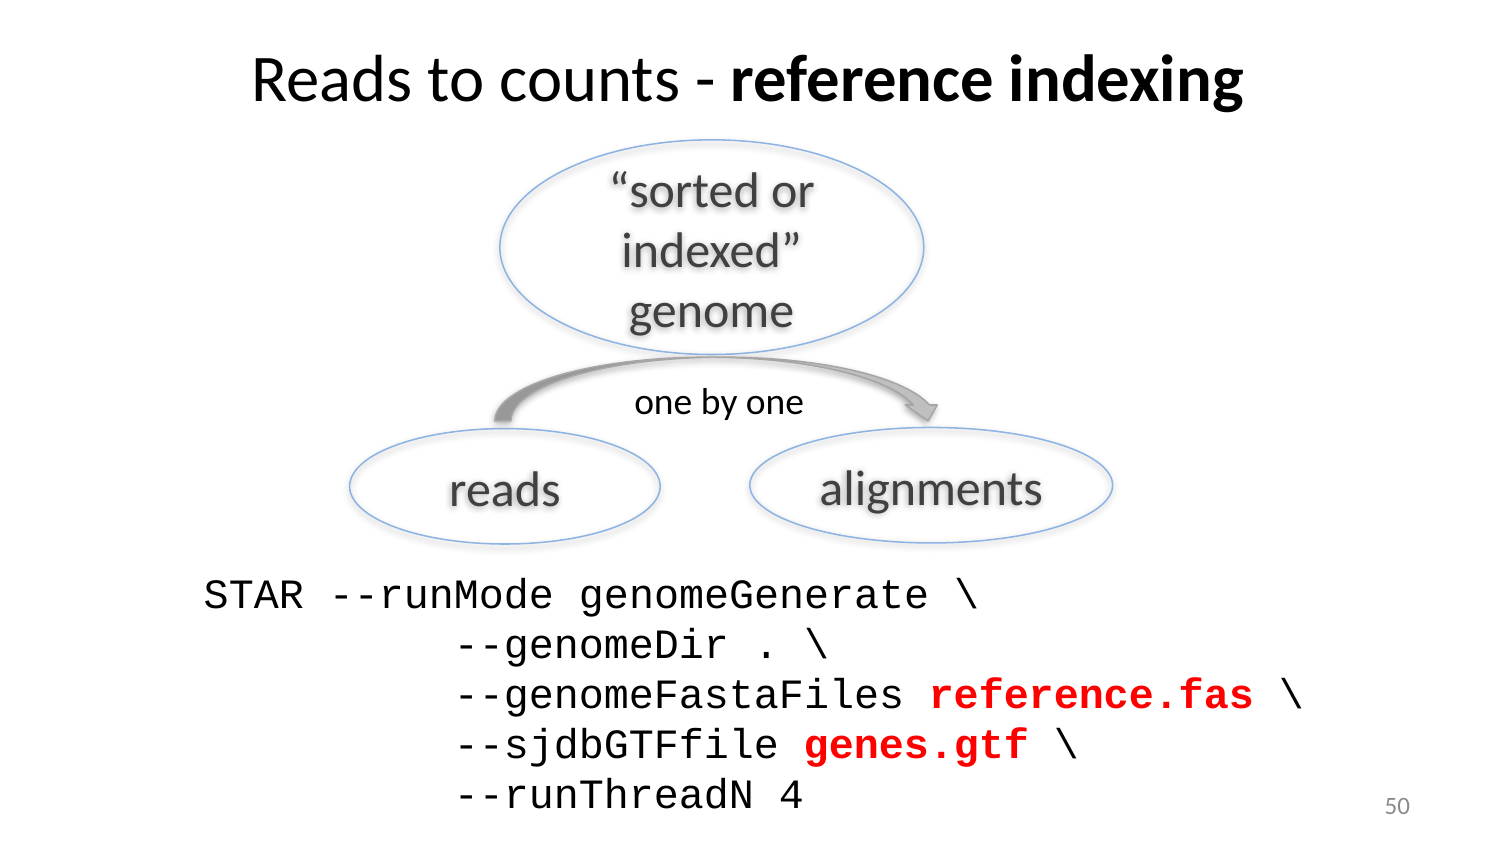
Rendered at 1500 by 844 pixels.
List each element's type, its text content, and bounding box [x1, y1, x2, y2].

slide_number 50 [1074, 782, 1425, 827]
text_box STAR --runMode genomeGenerate \ --genomeDir . \ --genomeFastaFiles reference.fas \ --sjdbGTFfile genes.gtf \ --runThreadN 4 [188, 559, 1349, 825]
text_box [349, 139, 1113, 545]
title Reads to counts - reference indexing [72, 14, 1423, 136]
